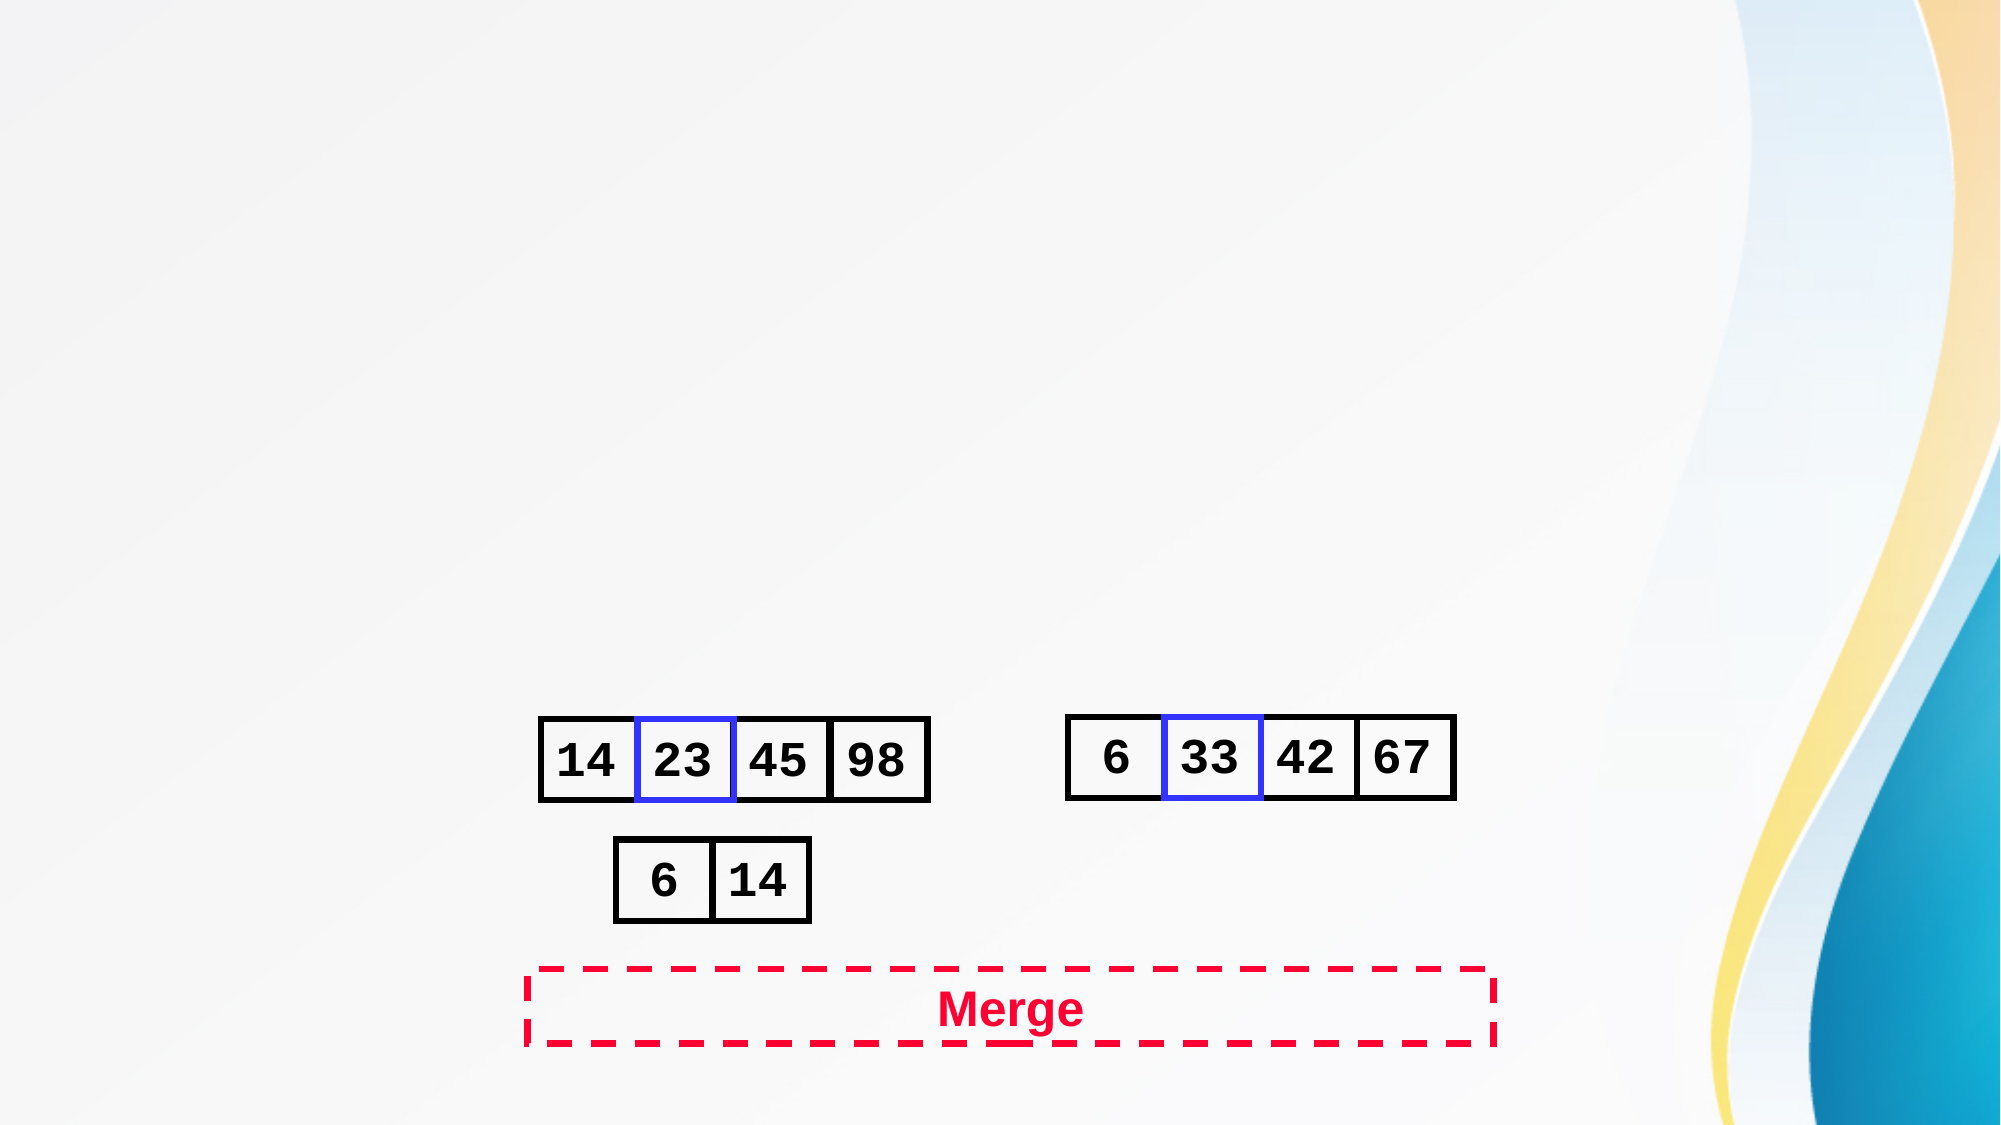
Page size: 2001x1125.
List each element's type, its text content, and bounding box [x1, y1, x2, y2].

picture [0, 0, 2001, 1125]
text_box 6 [616, 839, 712, 921]
text_box Merge [527, 968, 1494, 1044]
text_box 6 [1068, 716, 1164, 798]
text_box 67 [1357, 716, 1454, 798]
text_box 45 [734, 718, 830, 800]
text_box 23 [637, 718, 734, 800]
text_box 98 [831, 718, 928, 800]
text_box 33 [1164, 716, 1261, 798]
text_box 14 [541, 718, 637, 800]
text_box 42 [1261, 716, 1357, 798]
text_box 14 [712, 839, 810, 921]
